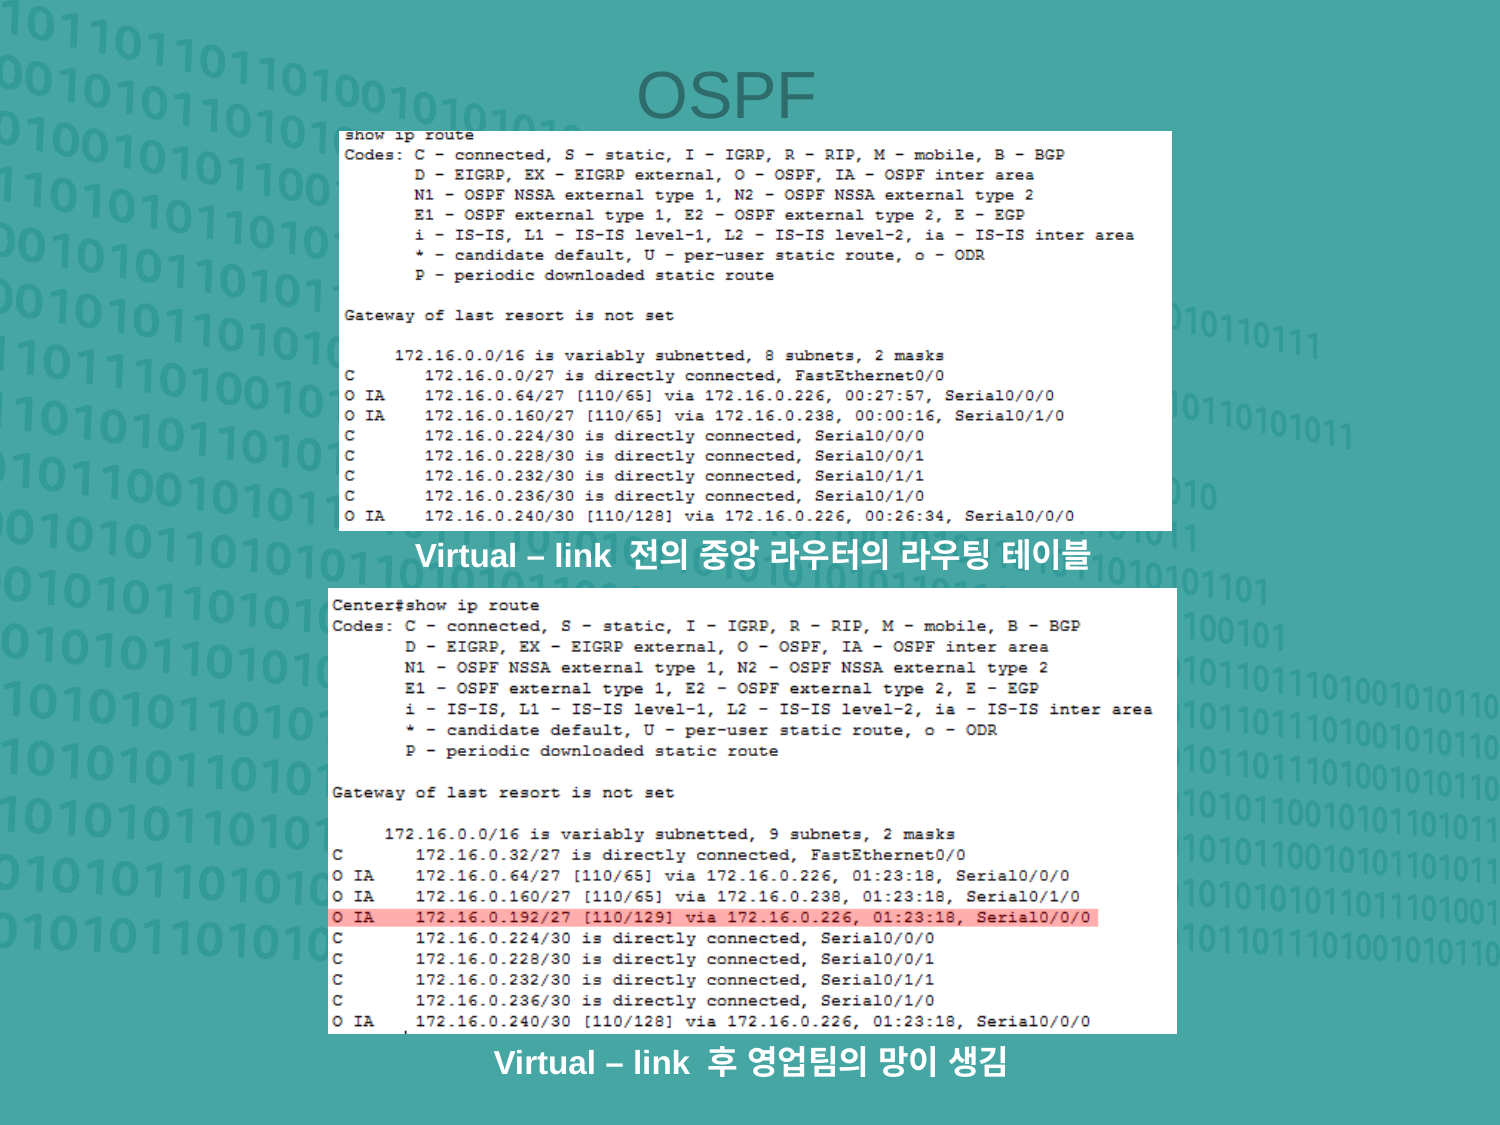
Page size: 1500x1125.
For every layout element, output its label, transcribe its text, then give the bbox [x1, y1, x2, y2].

title OSPF [621, 23, 910, 131]
picture [328, 588, 1177, 1034]
picture [339, 131, 1172, 531]
text_box Virtual – link 후 영업팀의 망이 생김 [478, 1034, 1025, 1089]
text_box Virtual – link 전의 중앙 라우터의 라우팅 테이블 [400, 531, 1109, 582]
